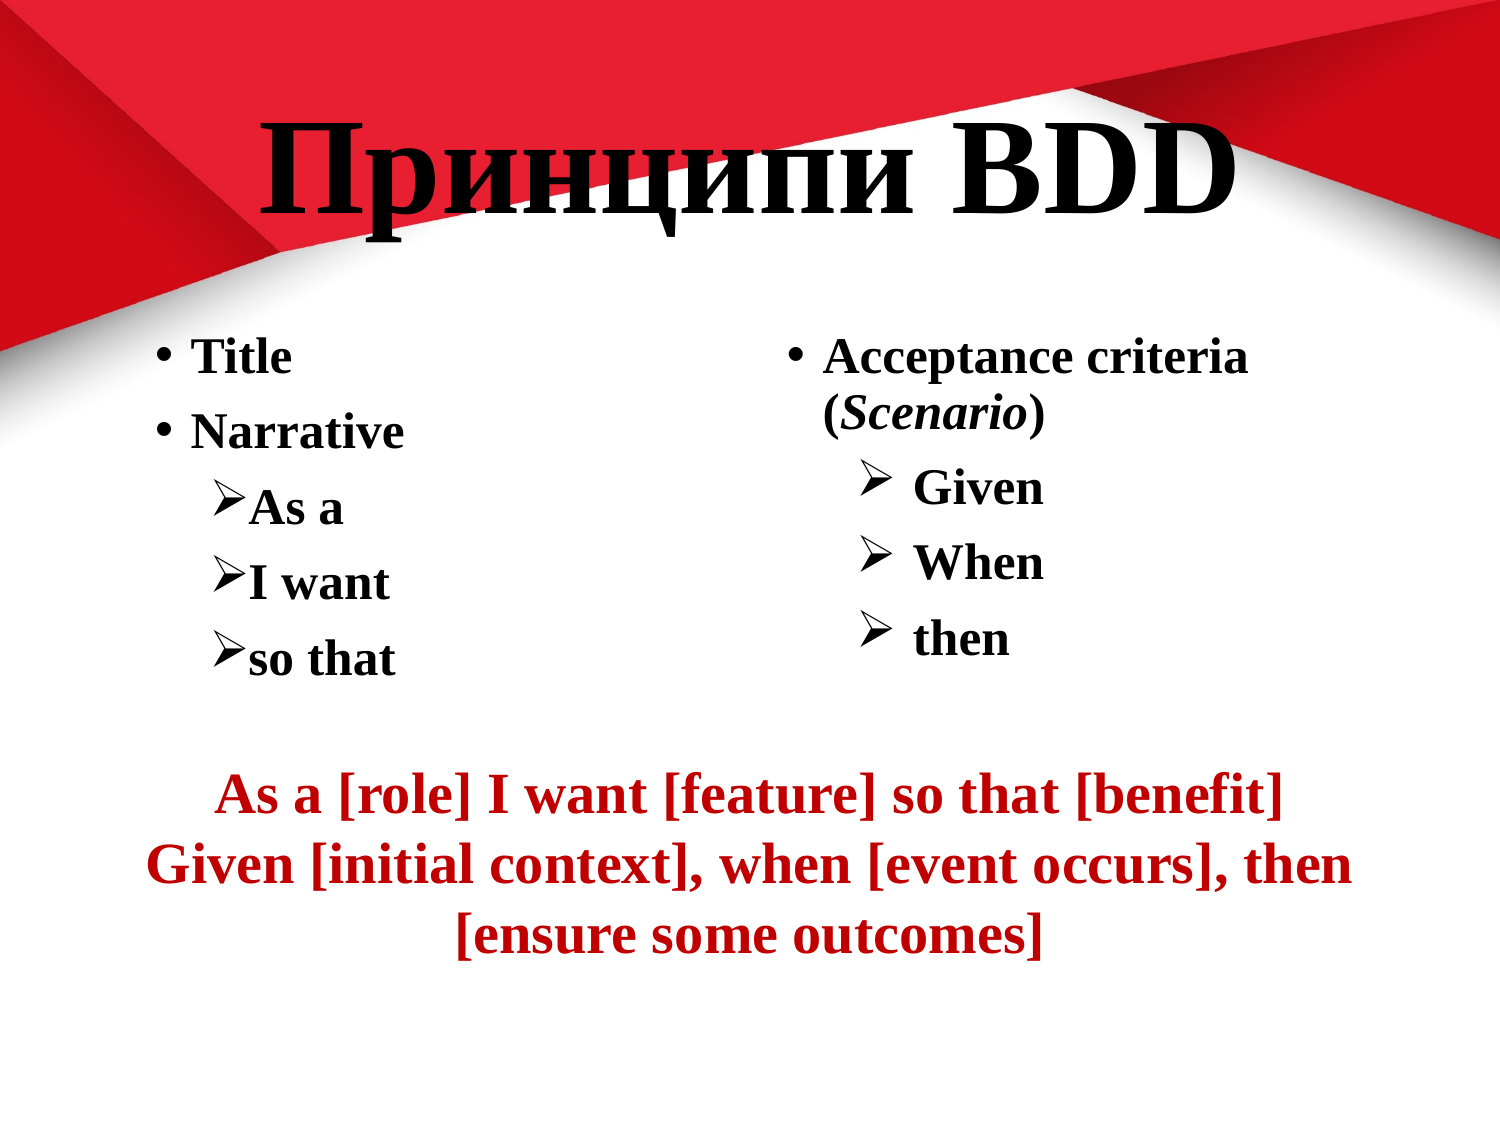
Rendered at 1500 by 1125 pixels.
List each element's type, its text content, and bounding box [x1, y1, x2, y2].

text_box As a [role] I want [feature] so that [benefit] Given [initial context], when [event occurs], then [ensure some outcomes] [119, 747, 1381, 973]
picture [0, 0, 1500, 1125]
title Принципи BDD [103, 59, 1397, 278]
list Title Narrative As a I want so that Acceptance criteria (Scenario) Given When then [140, 321, 1434, 772]
